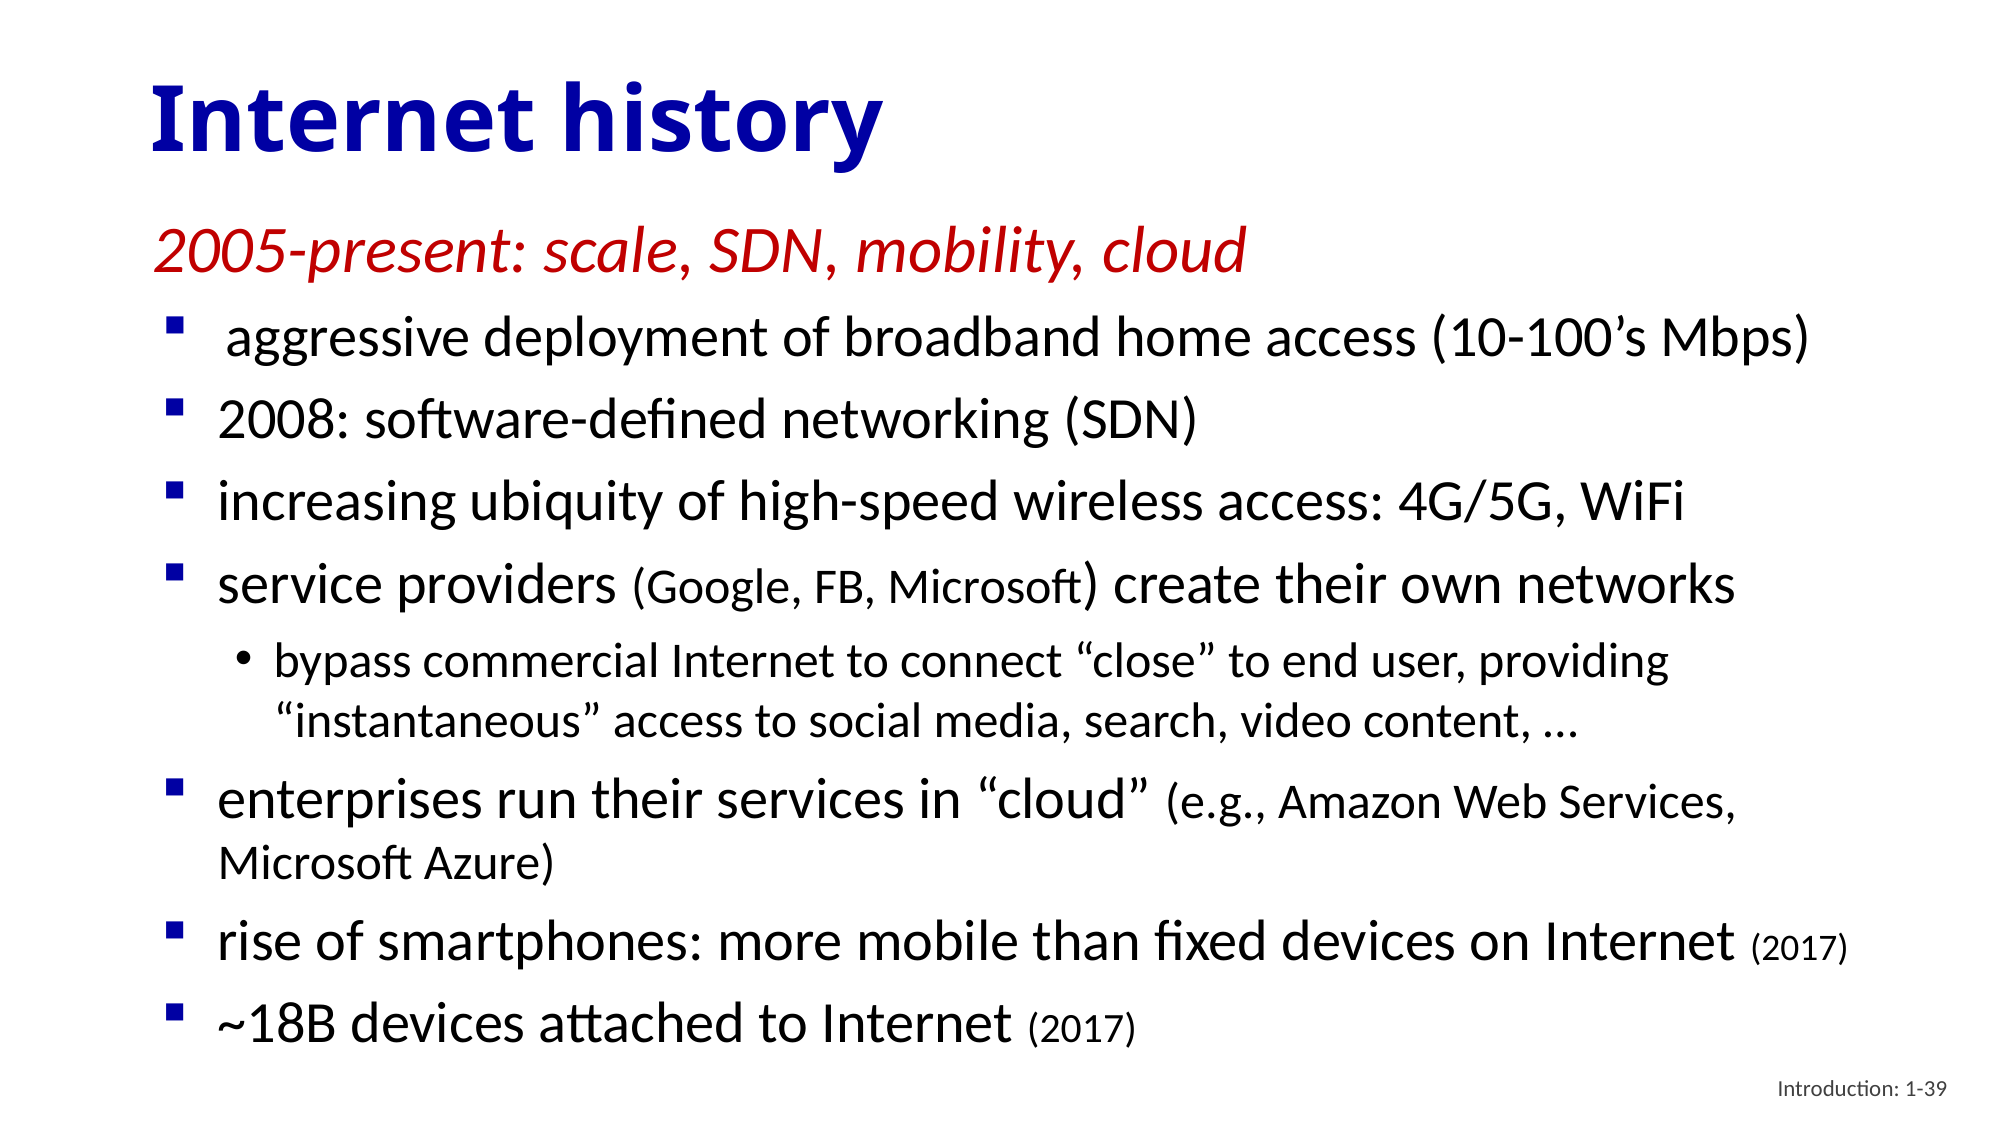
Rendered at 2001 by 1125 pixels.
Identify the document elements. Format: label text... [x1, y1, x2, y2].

title Internet history [135, 47, 1861, 195]
slide_number Introduction: 1-39 [1512, 1056, 1963, 1117]
text_box aggressive deployment of broadband home access (10-100’s Mbps) 2008: software-defined networking (SDN) increasing ubiquity of high-speed wireless access: 4G/5G, WiFi service providers (Google, FB, Microsoft) create their own networks bypass commercial Internet to connect “close” to end user, providing “instantaneous” access to social media, search, video content, … enterprises run their services in “cloud” (e.g., Amazon Web Services, Microsoft Azure) rise of smartphones: more mobile than fixed devices on Internet (2017) ~18B devices attached to Internet (2017) [125, 290, 1953, 1067]
text_box 2005-present: scale, SDN, mobility, cloud [137, 198, 1265, 294]
